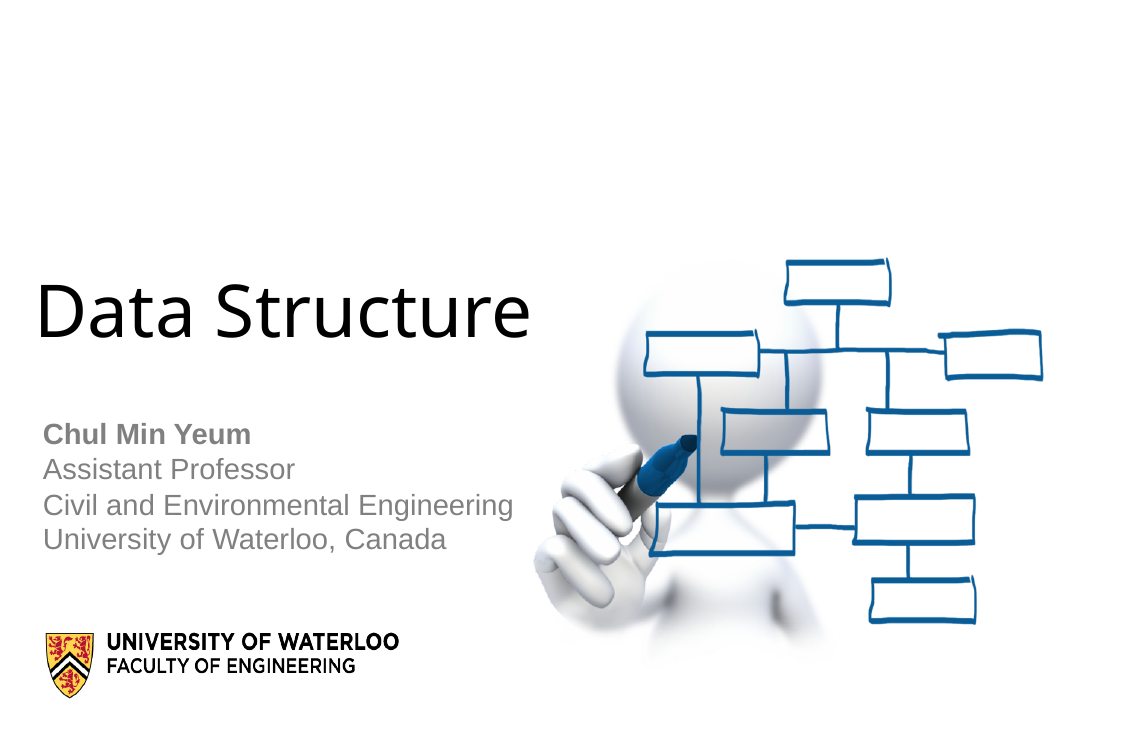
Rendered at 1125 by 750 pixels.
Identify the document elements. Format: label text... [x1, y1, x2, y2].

picture [0, 581, 456, 750]
title Data Structure [34, 168, 560, 360]
subtitle Chul Min Yeum Assistant Professor Civil and Environmental Engineering University of Waterloo, Canada [42, 408, 487, 671]
picture [492, 243, 1088, 672]
